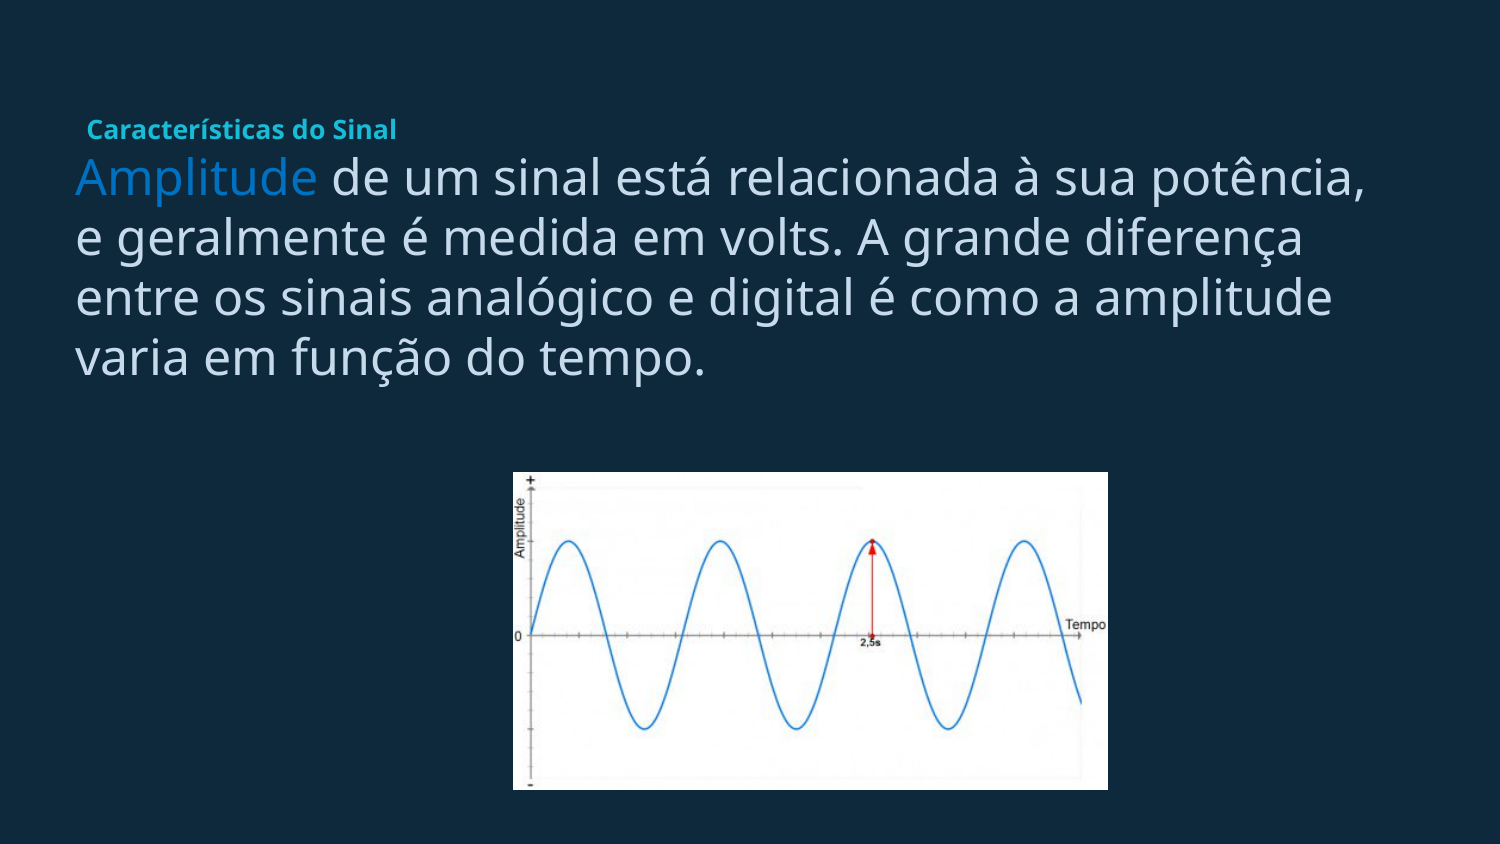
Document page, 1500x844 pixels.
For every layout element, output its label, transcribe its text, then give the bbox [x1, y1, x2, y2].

list Amplitude de um sinal está relacionada à sua potência, e geralmente é medida em volts. A grande diferença entre os sinais analógico e digital é como a amplitude varia em função do tempo. [59, 129, 1410, 687]
picture [513, 472, 1108, 791]
title Características do Sinal [71, 95, 1255, 129]
